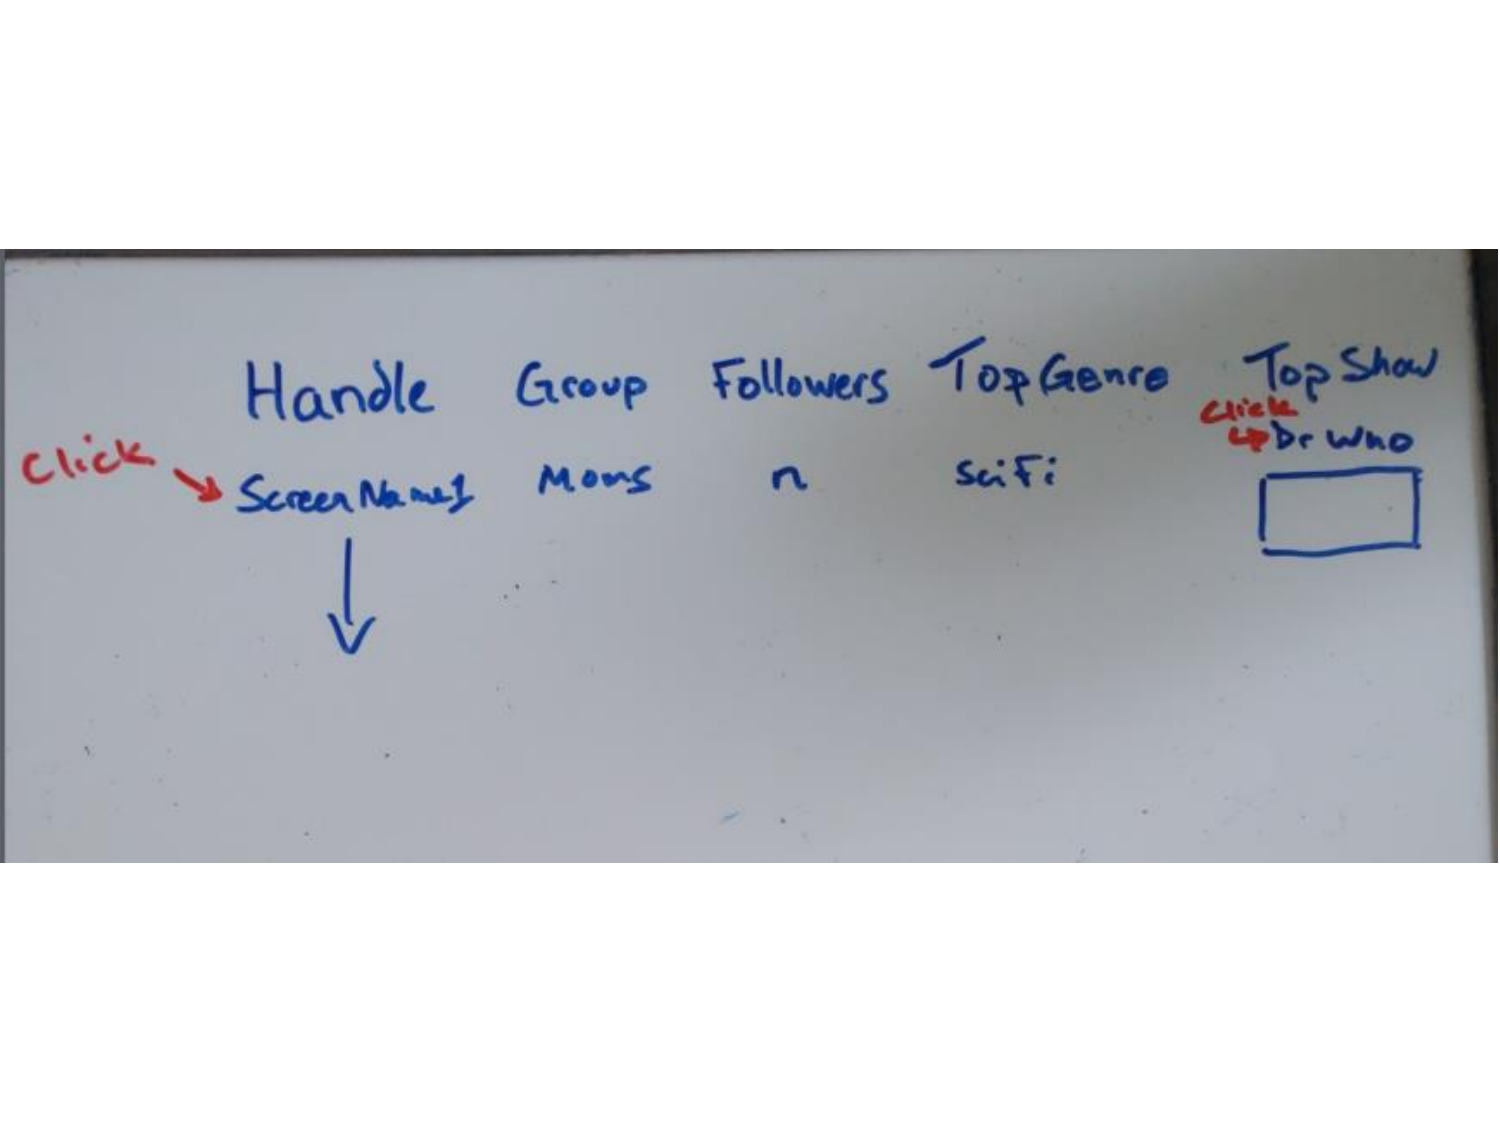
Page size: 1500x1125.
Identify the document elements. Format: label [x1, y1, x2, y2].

picture [0, 249, 1498, 863]
